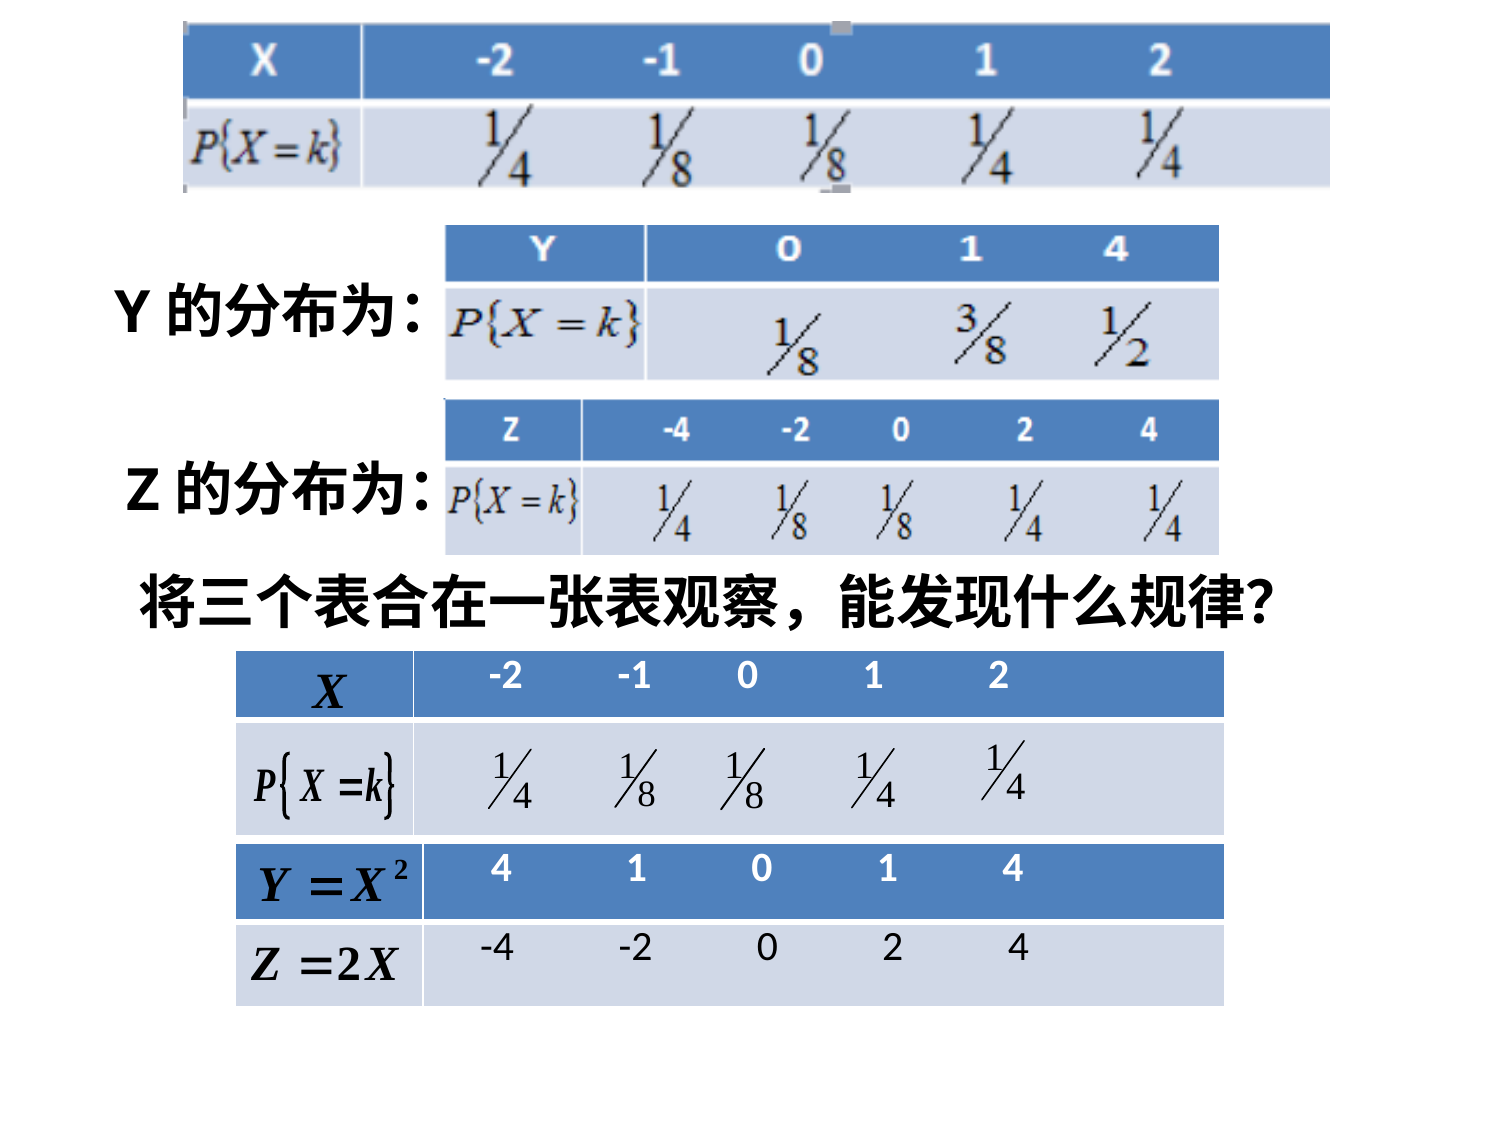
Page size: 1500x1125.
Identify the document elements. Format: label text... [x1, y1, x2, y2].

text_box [844, 739, 903, 817]
picture [182, 21, 1330, 194]
table_cell [414, 723, 1224, 835]
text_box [241, 935, 413, 989]
table_header 4 1 0 1 4 [424, 844, 1224, 919]
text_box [607, 740, 664, 816]
text_box Z的分布为： [112, 444, 437, 530]
table_header -2 -1 0 1 2 [414, 651, 1224, 717]
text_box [246, 749, 406, 830]
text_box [300, 661, 361, 718]
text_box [974, 731, 1033, 810]
table_cell -4 -2 0 2 4 [424, 925, 1224, 1006]
table_cell [236, 723, 413, 835]
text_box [481, 740, 540, 818]
text_box 将三个表合在一张表观察，能发现什么规律？ [123, 558, 1273, 643]
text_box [253, 847, 417, 911]
table_cell [236, 925, 422, 1006]
picture [437, 224, 1219, 385]
table_header [236, 651, 413, 717]
table_header [236, 844, 422, 919]
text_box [713, 739, 773, 819]
text_box Y的分布为： [100, 267, 432, 352]
picture [442, 397, 1219, 556]
